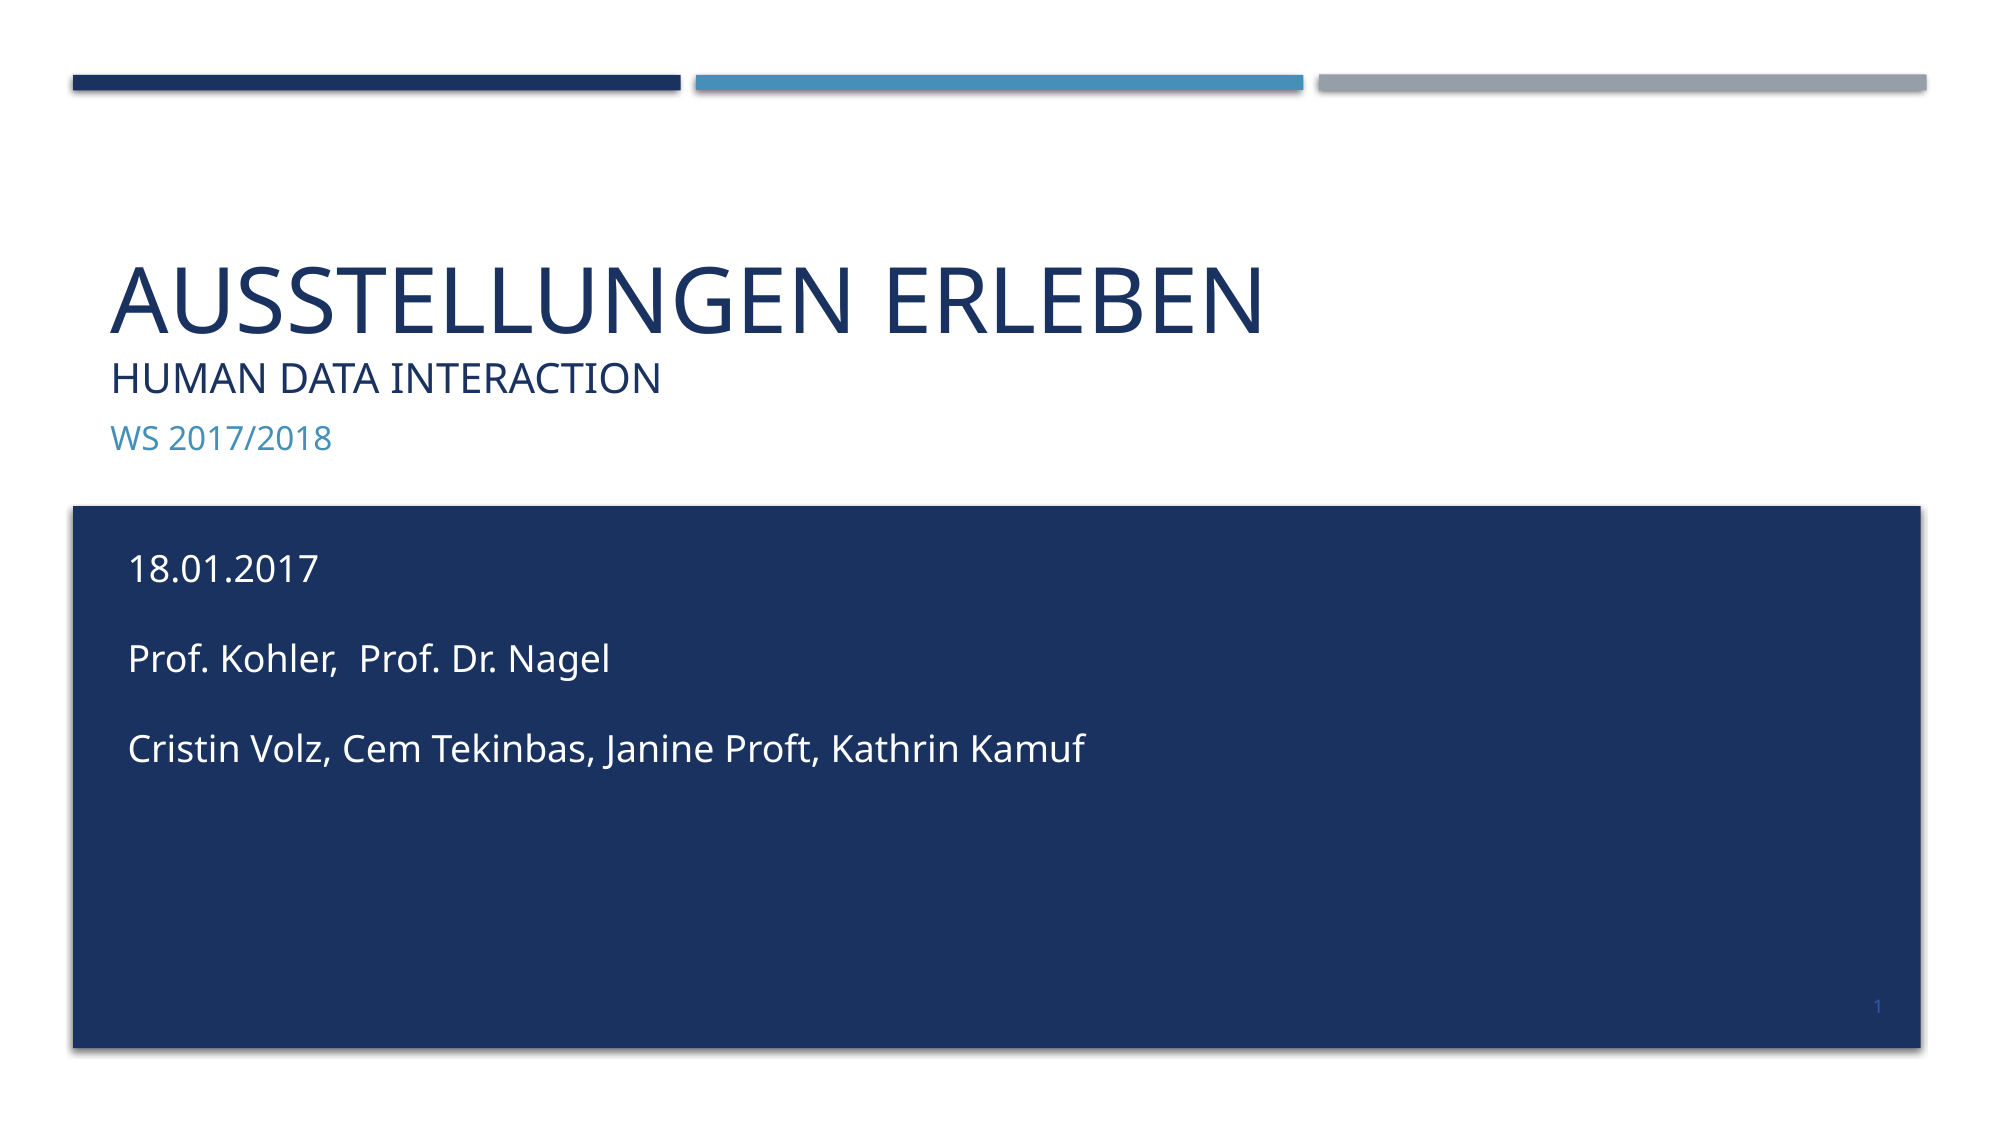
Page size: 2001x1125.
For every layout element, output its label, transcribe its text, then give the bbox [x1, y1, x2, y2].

subtitle WS 2017/2018 [95, 409, 1899, 507]
text_box 18.01.2017 Prof. Kohler, Prof. Dr. Nagel Cristin Volz, Cem Tekinbas, Janine Proft, Kathrin Kamuf [112, 537, 1142, 778]
title Ausstellungen erleben Human Data Interaction [95, 167, 1899, 409]
slide_number 1 [1732, 977, 1899, 1037]
